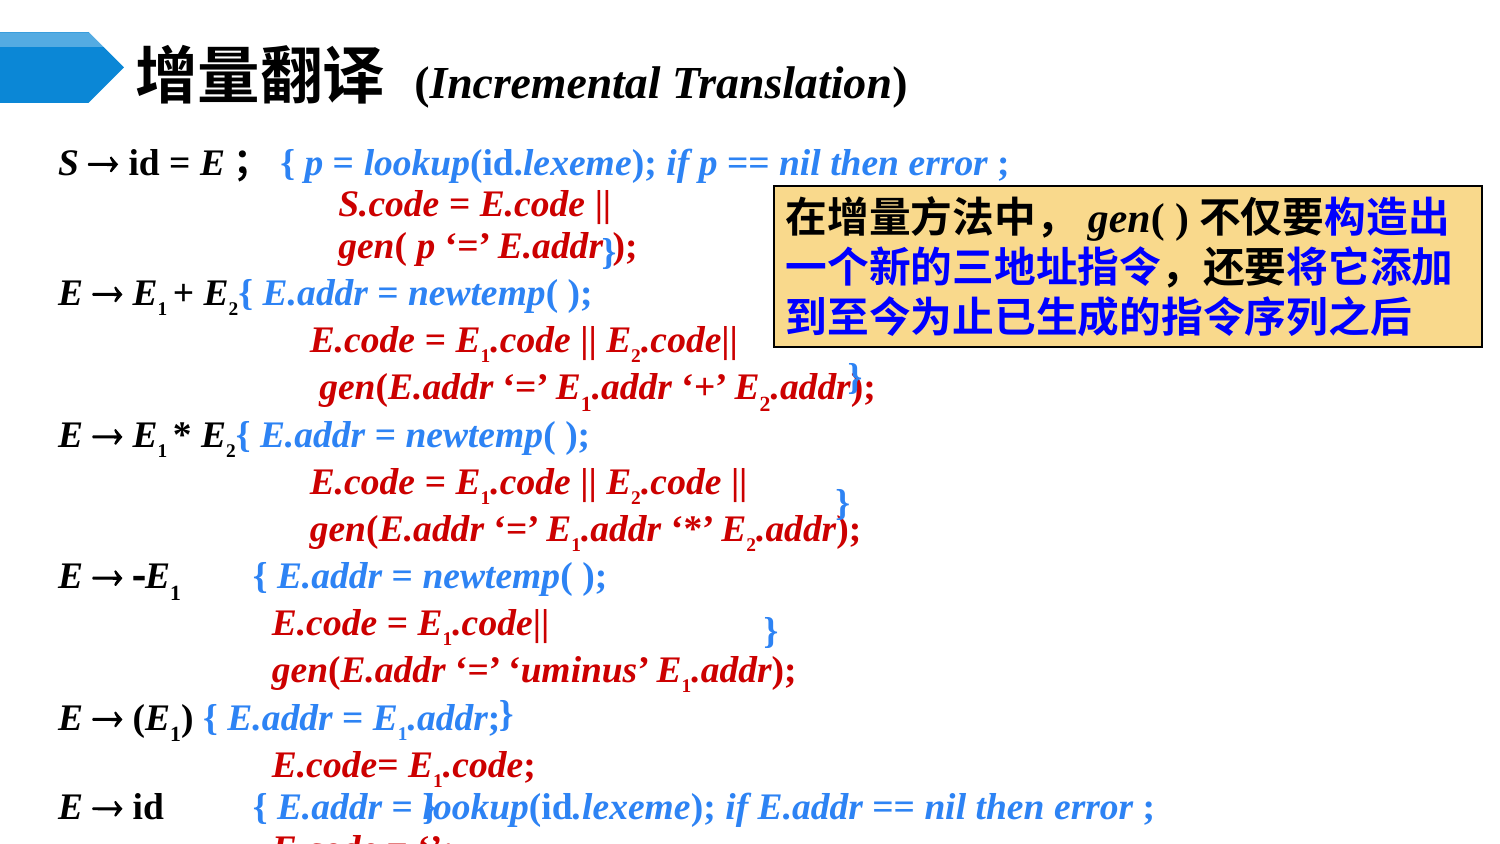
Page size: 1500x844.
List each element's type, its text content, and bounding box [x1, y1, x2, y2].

text_box } [586, 219, 632, 280]
text_box } [748, 598, 794, 659]
text_box } [820, 470, 866, 530]
text_box } [484, 681, 529, 742]
text_box } [832, 347, 878, 405]
list S  id = E；{ p = lookup(id.lexeme); if p == nil then error ; S.code = E.code || gen( p ‘=’ E.addr ); E  E1 + E2{ E.addr = newtemp( ); E.code = E1.code || E2.code|| gen(E.addr ‘=’ E1.addr ‘+’ E2.addr); E  E1 * E2{ E.addr = newtemp( ); E.code = E1.code || E2.code || gen(E.addr ‘=’ E1.addr ‘*’ E2.addr); E  E1 { E.addr = newtemp( ); E.code = E1.code|| gen(E.addr ‘=’ ‘uminus’ E1.addr); E  (E1) { E.addr = E1.addr; E.code= E1.code; E  id { E.addr = lookup(id.lexeme); if E.addr == nil then error ; E.code = ‘’; [46, 140, 1321, 844]
text_box } [407, 774, 453, 835]
text_box 在增量方法中，gen( )不仅要构造出一个新的三地址指令，还要将它添加到至今为止已生成的指令序列之后 [774, 185, 1483, 347]
title 增量翻译 (Incremental Translation) [123, 43, 1425, 103]
